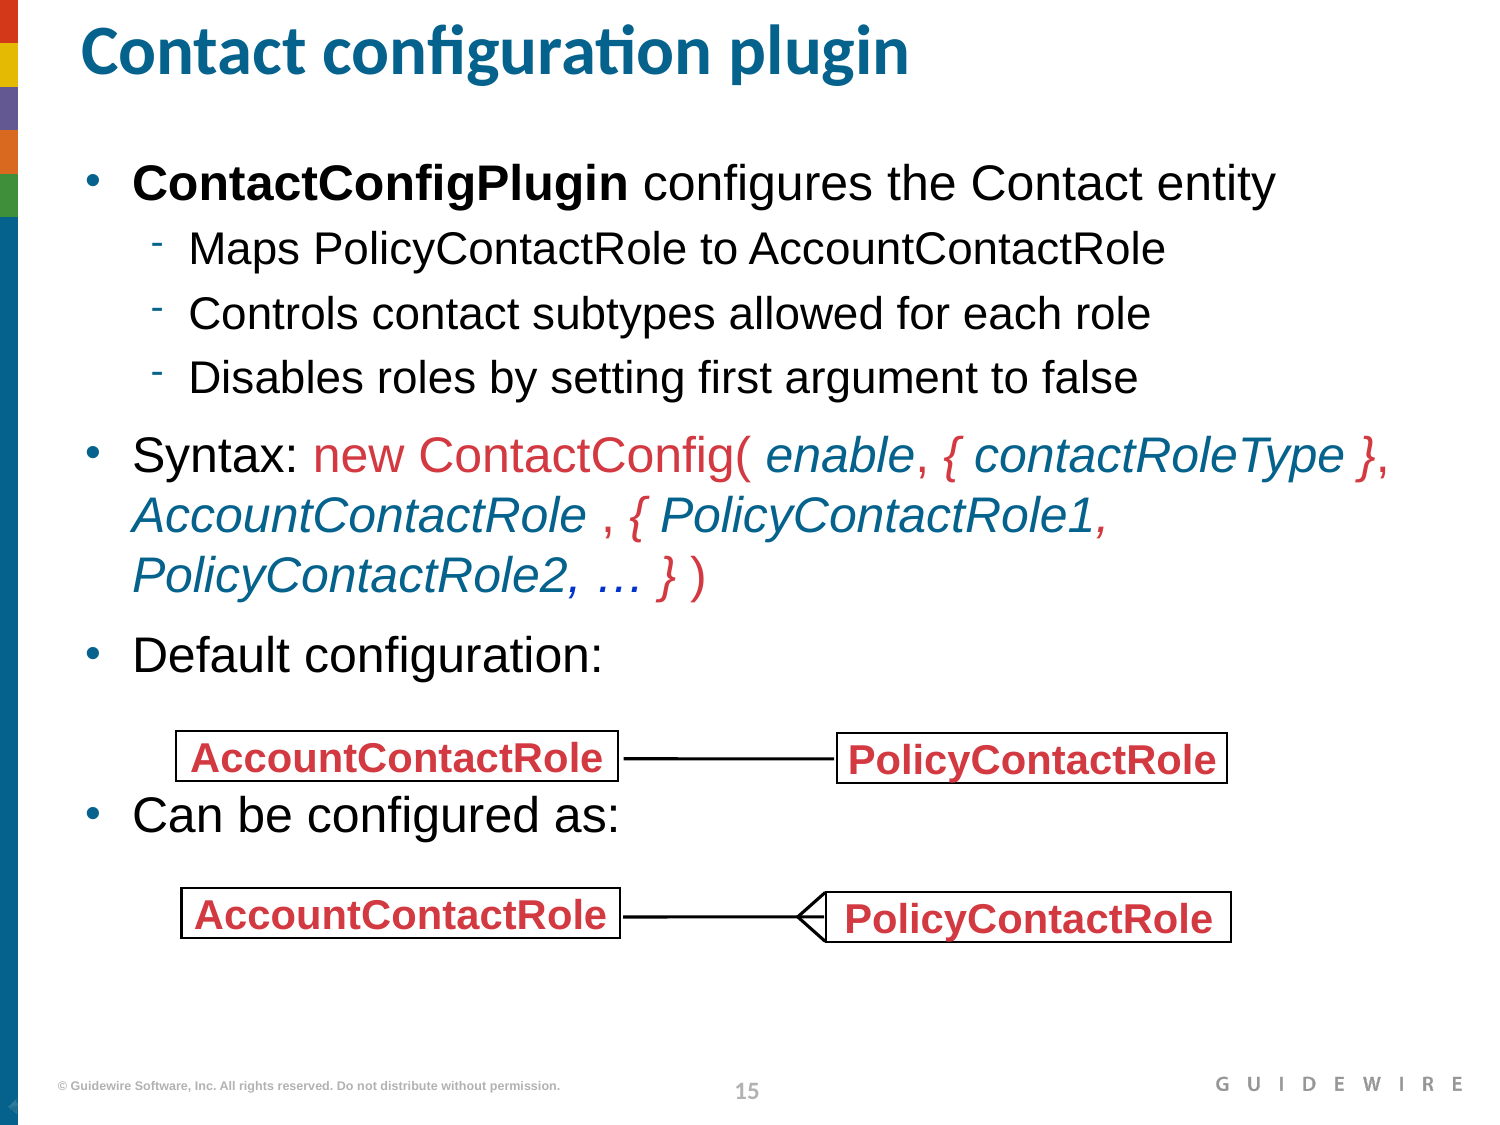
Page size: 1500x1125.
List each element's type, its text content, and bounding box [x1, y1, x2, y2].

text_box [175, 730, 1228, 786]
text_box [181, 887, 1232, 944]
picture [0, 0, 18, 216]
list ContactConfigPlugin configures the Contact entity Maps PolicyContactRole to AccountContactRole Controls contact subtypes allowed for each role Disables roles by setting first argument to false Syntax: new ContactConfig( enable, { contactRoleType }, AccountContactRole , { PolicyContactRole1, PolicyContactRole2, … } ) Default configuration: Can be configured as: [85, 149, 1450, 1050]
picture [1215, 1073, 1480, 1096]
title Contact configuration plugin [81, 19, 1446, 142]
picture [10, 1101, 18, 1111]
